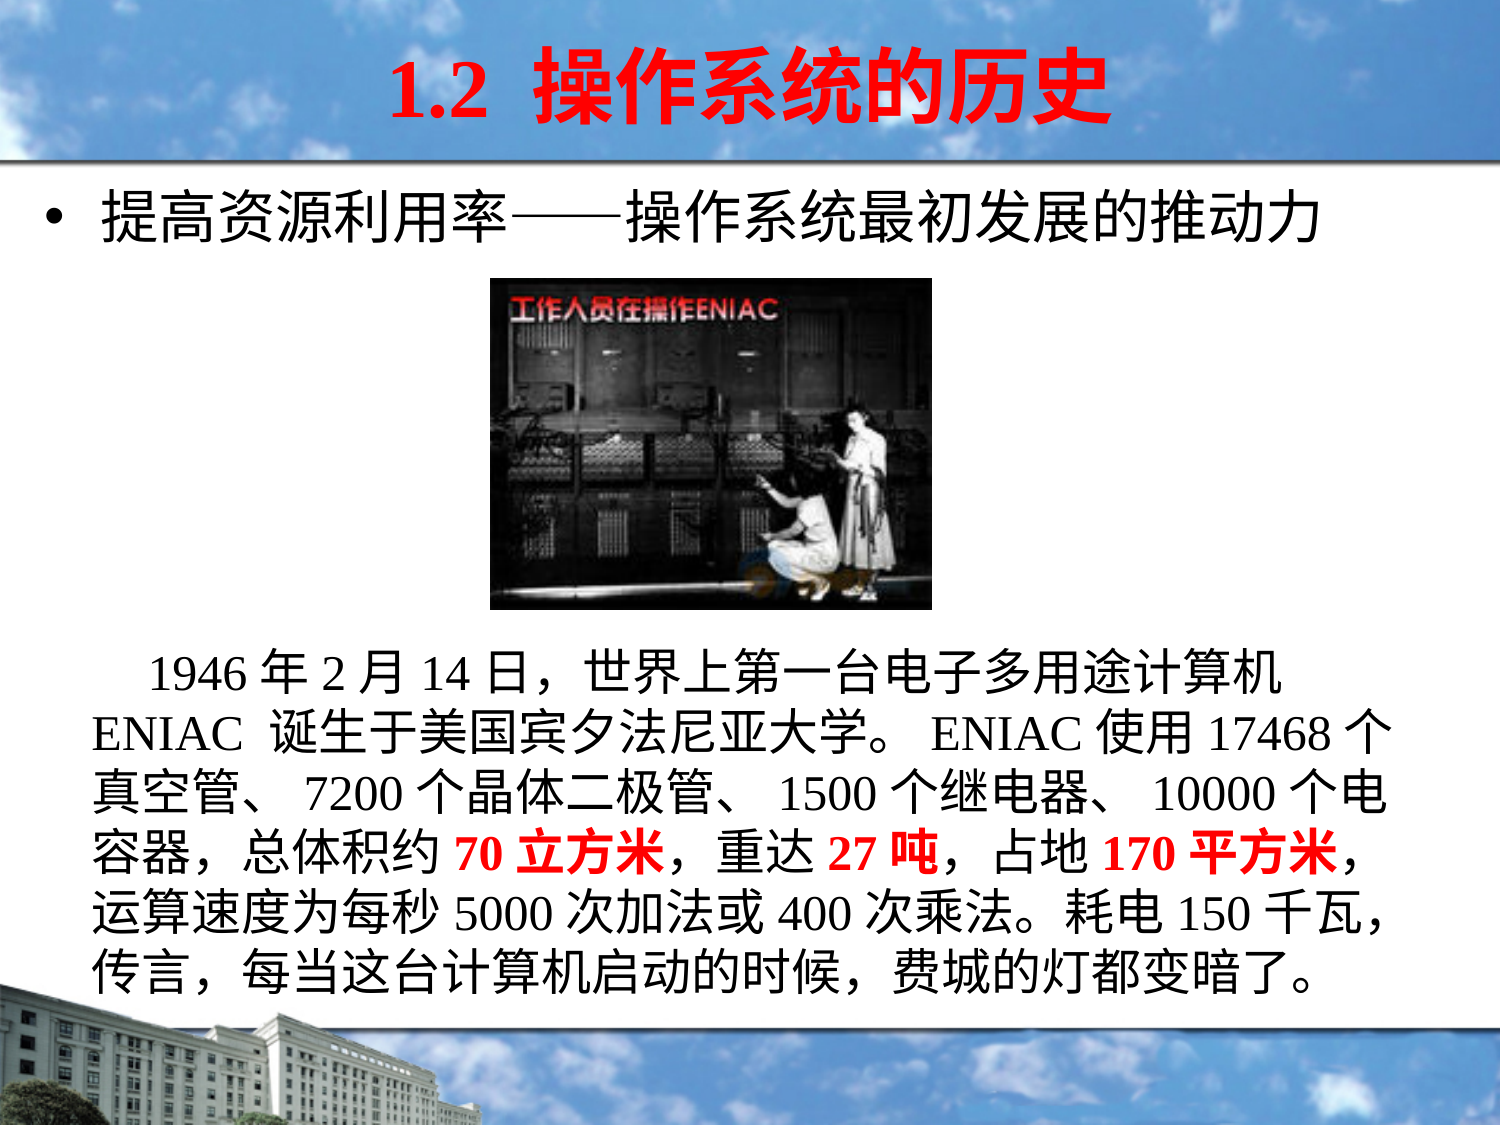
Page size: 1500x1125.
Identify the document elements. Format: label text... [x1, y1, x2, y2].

text_box 1946年2月14日，世界上第一台电子多用途计算机ENIAC 诞生于美国宾夕法尼亚大学。ENIAC使用17468个真空管、7200个晶体二极管、1500个继电器、10000个电容器，总体积约70立方米，重达27吨，占地170平方米，运算速度为每秒5000次加法或400次乘法。耗电150千瓦，传言，每当这台计算机启动的时候，费城的灯都变暗了。 [76, 632, 1447, 1008]
list 提高资源利用率——操作系统最初发展的推动力 [29, 172, 1365, 279]
title 1.2 操作系统的历史 [75, 7, 1425, 161]
picture [0, 0, 1500, 1125]
